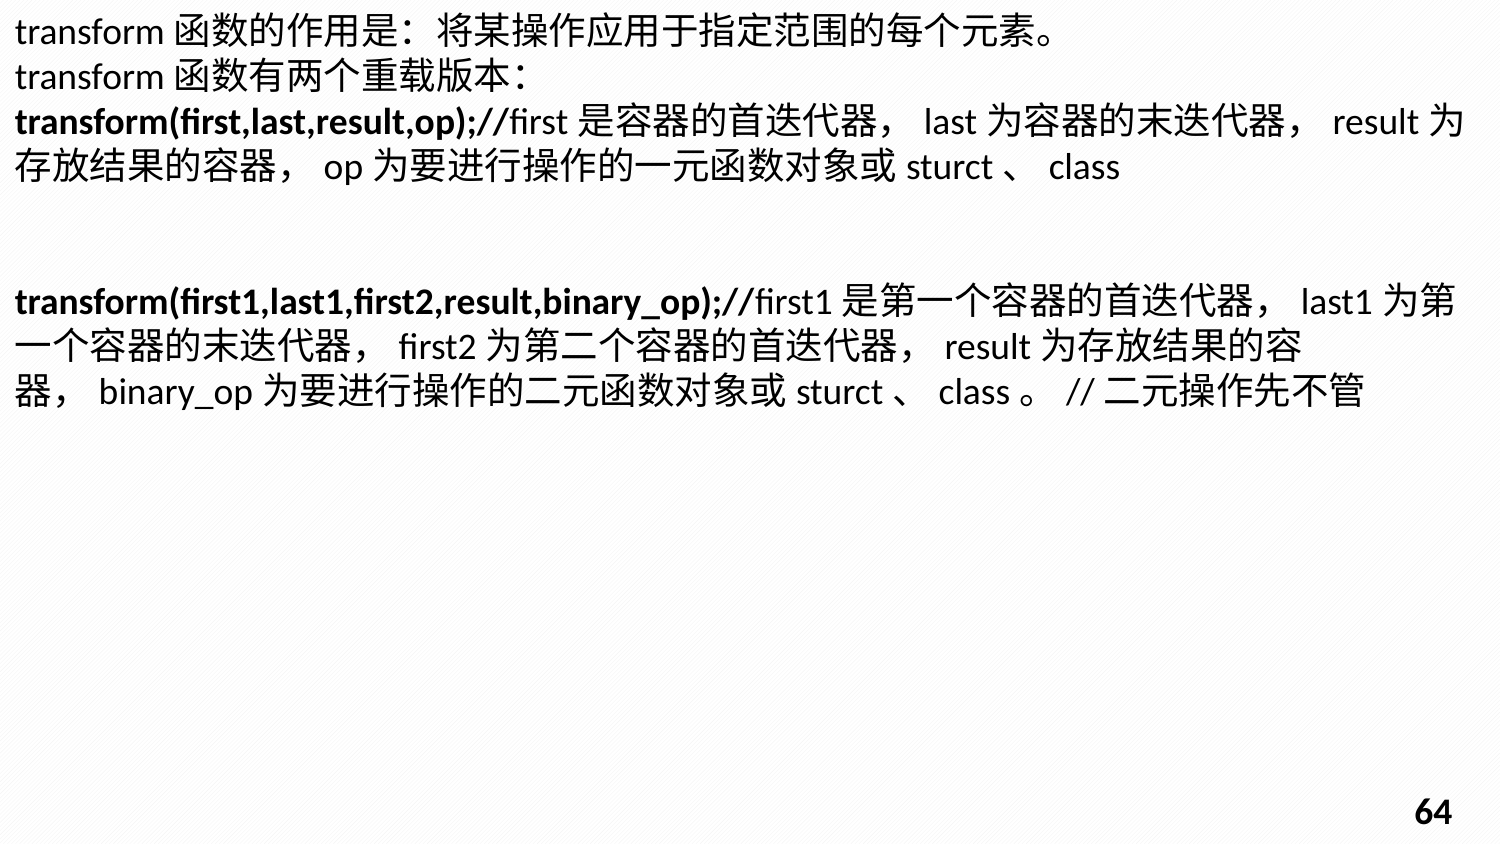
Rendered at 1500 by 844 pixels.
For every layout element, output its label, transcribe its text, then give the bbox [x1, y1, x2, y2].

text_box transform函数的作用是：将某操作应用于指定范围的每个元素。 transform函数有两个重载版本： transform(first,last,result,op);//first是容器的首迭代器，last为容器的末迭代器，result为存放结果的容器，op为要进行操作的一元函数对象或sturct、class transform(first1,last1,first2,result,binary_op);//first1是第一个容器的首迭代器，last1为第一个容器的末迭代器，first2为第二个容器的首迭代器，result为存放结果的容器，binary_op为要进行操作的二元函数对象或sturct、class。//二元操作先不管 [0, 0, 1500, 420]
slide_number 63 [1399, 779, 1483, 825]
